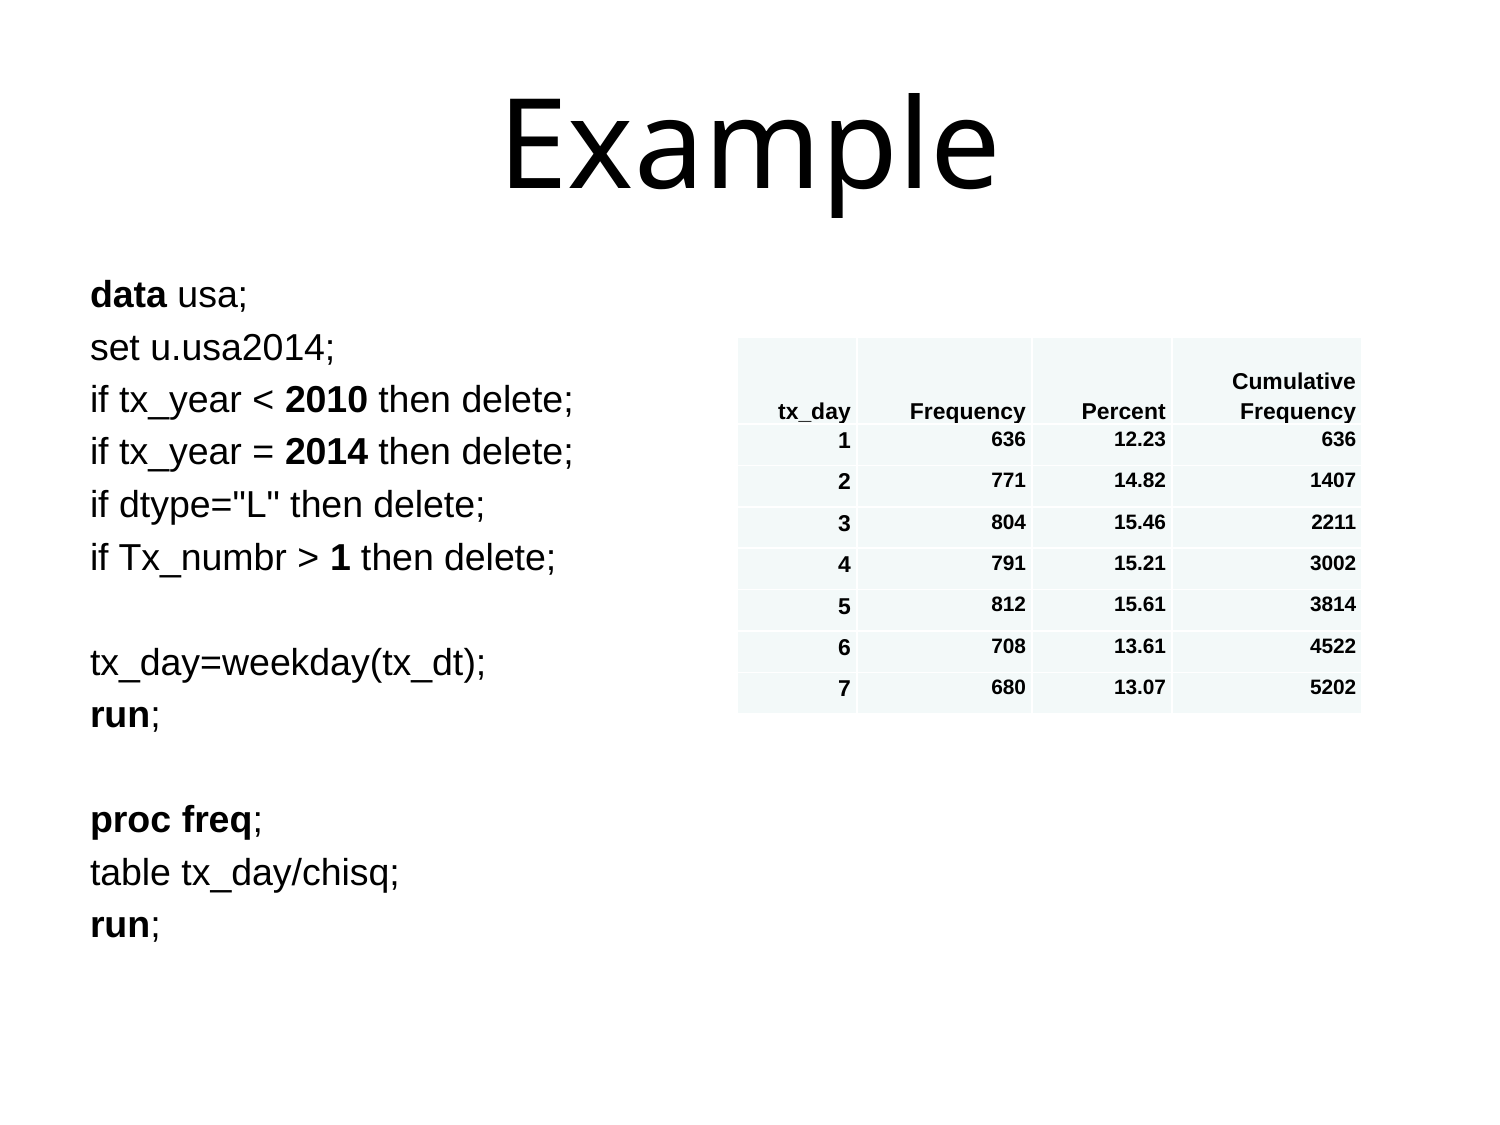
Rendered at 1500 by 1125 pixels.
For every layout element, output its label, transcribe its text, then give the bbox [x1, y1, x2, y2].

table_cell 14.82 [1033, 466, 1171, 506]
table_cell 1 [738, 425, 856, 465]
table_cell 15.61 [1033, 590, 1171, 630]
table_cell 636 [858, 425, 1031, 465]
table_cell 3002 [1173, 549, 1361, 589]
table_cell 680 [858, 673, 1031, 713]
table_cell 15.21 [1033, 549, 1171, 589]
table_cell 13.61 [1033, 632, 1171, 672]
list data usa; set u.usa2014; if tx_year < 2010 then delete; if tx_year = 2014 then delete; if dtype="L" then delete; if Tx_numbr > 1 then delete; tx_day=weekday(tx_dt); run; proc freq; table tx_day/chisq; run; [74, 262, 1426, 1006]
table_cell 708 [858, 632, 1031, 672]
table_cell 3814 [1173, 590, 1361, 630]
table_cell 2211 [1173, 508, 1361, 547]
table_cell 1407 [1173, 466, 1361, 506]
table_cell 2 [738, 466, 856, 506]
table_cell 4522 [1173, 632, 1361, 672]
table_header tx_day [738, 338, 856, 423]
table_cell 4 [738, 549, 856, 589]
table_cell 12.23 [1033, 425, 1171, 465]
title Example [74, 44, 1426, 233]
table_cell 15.46 [1033, 508, 1171, 547]
table_header Percent [1033, 338, 1171, 423]
table_cell 13.07 [1033, 673, 1171, 713]
table_cell 5202 [1173, 673, 1361, 713]
table_header Frequency [858, 338, 1031, 423]
table_cell 636 [1173, 425, 1361, 465]
table_cell 791 [858, 549, 1031, 589]
table_header Cumulative Frequency [1173, 338, 1361, 423]
table_cell 6 [738, 632, 856, 672]
table_cell 771 [858, 466, 1031, 506]
table_cell 3 [738, 508, 856, 547]
table_cell 7 [738, 673, 856, 713]
table_cell 804 [858, 508, 1031, 547]
table_cell 5 [738, 590, 856, 630]
table_cell 812 [858, 590, 1031, 630]
